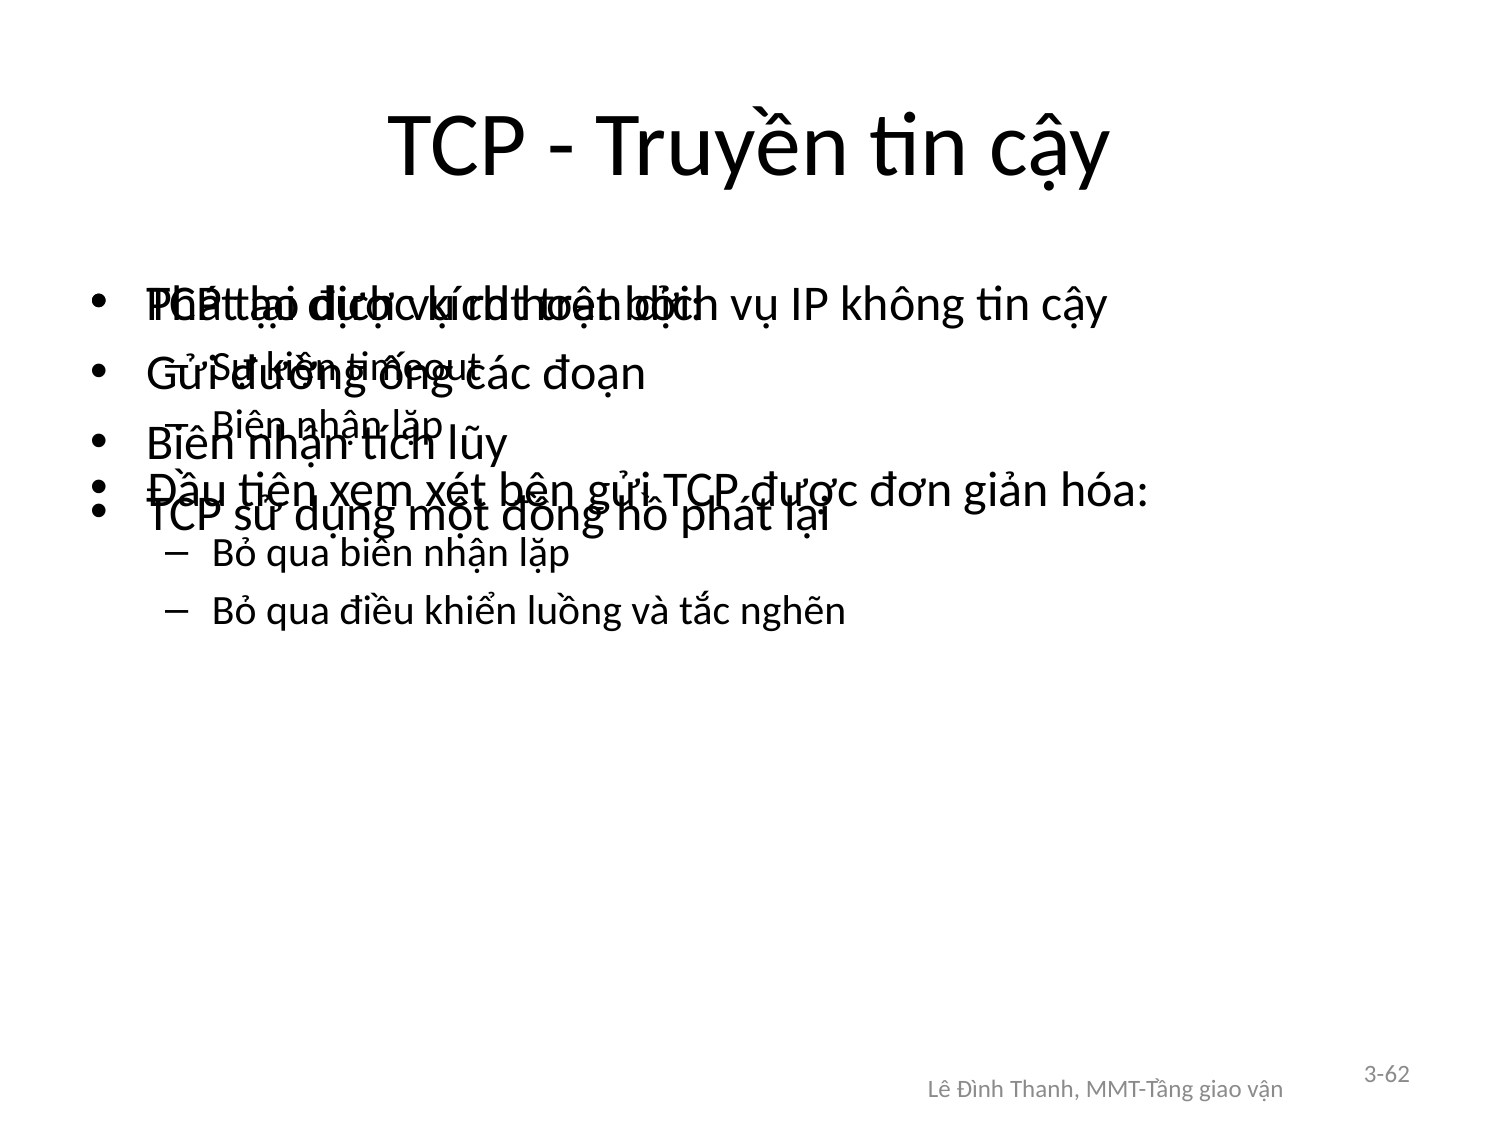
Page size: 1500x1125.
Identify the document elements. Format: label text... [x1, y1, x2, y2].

title TCP - Truyền tin cậy [75, 45, 1425, 233]
slide_number 3-62 [1074, 1042, 1425, 1103]
footer Lê Đình Thanh, MMT-Tầng giao vận [849, 1050, 1363, 1125]
list Phát lại được kích hoạt bởi: Sự kiện timeout Biên nhận lặp Đầu tiên xem xét bên gửi TCP được đơn giản hóa: Bỏ qua biên nhận lặp Bỏ qua điều khiển luồng và tắc nghẽn [75, 262, 1425, 1005]
